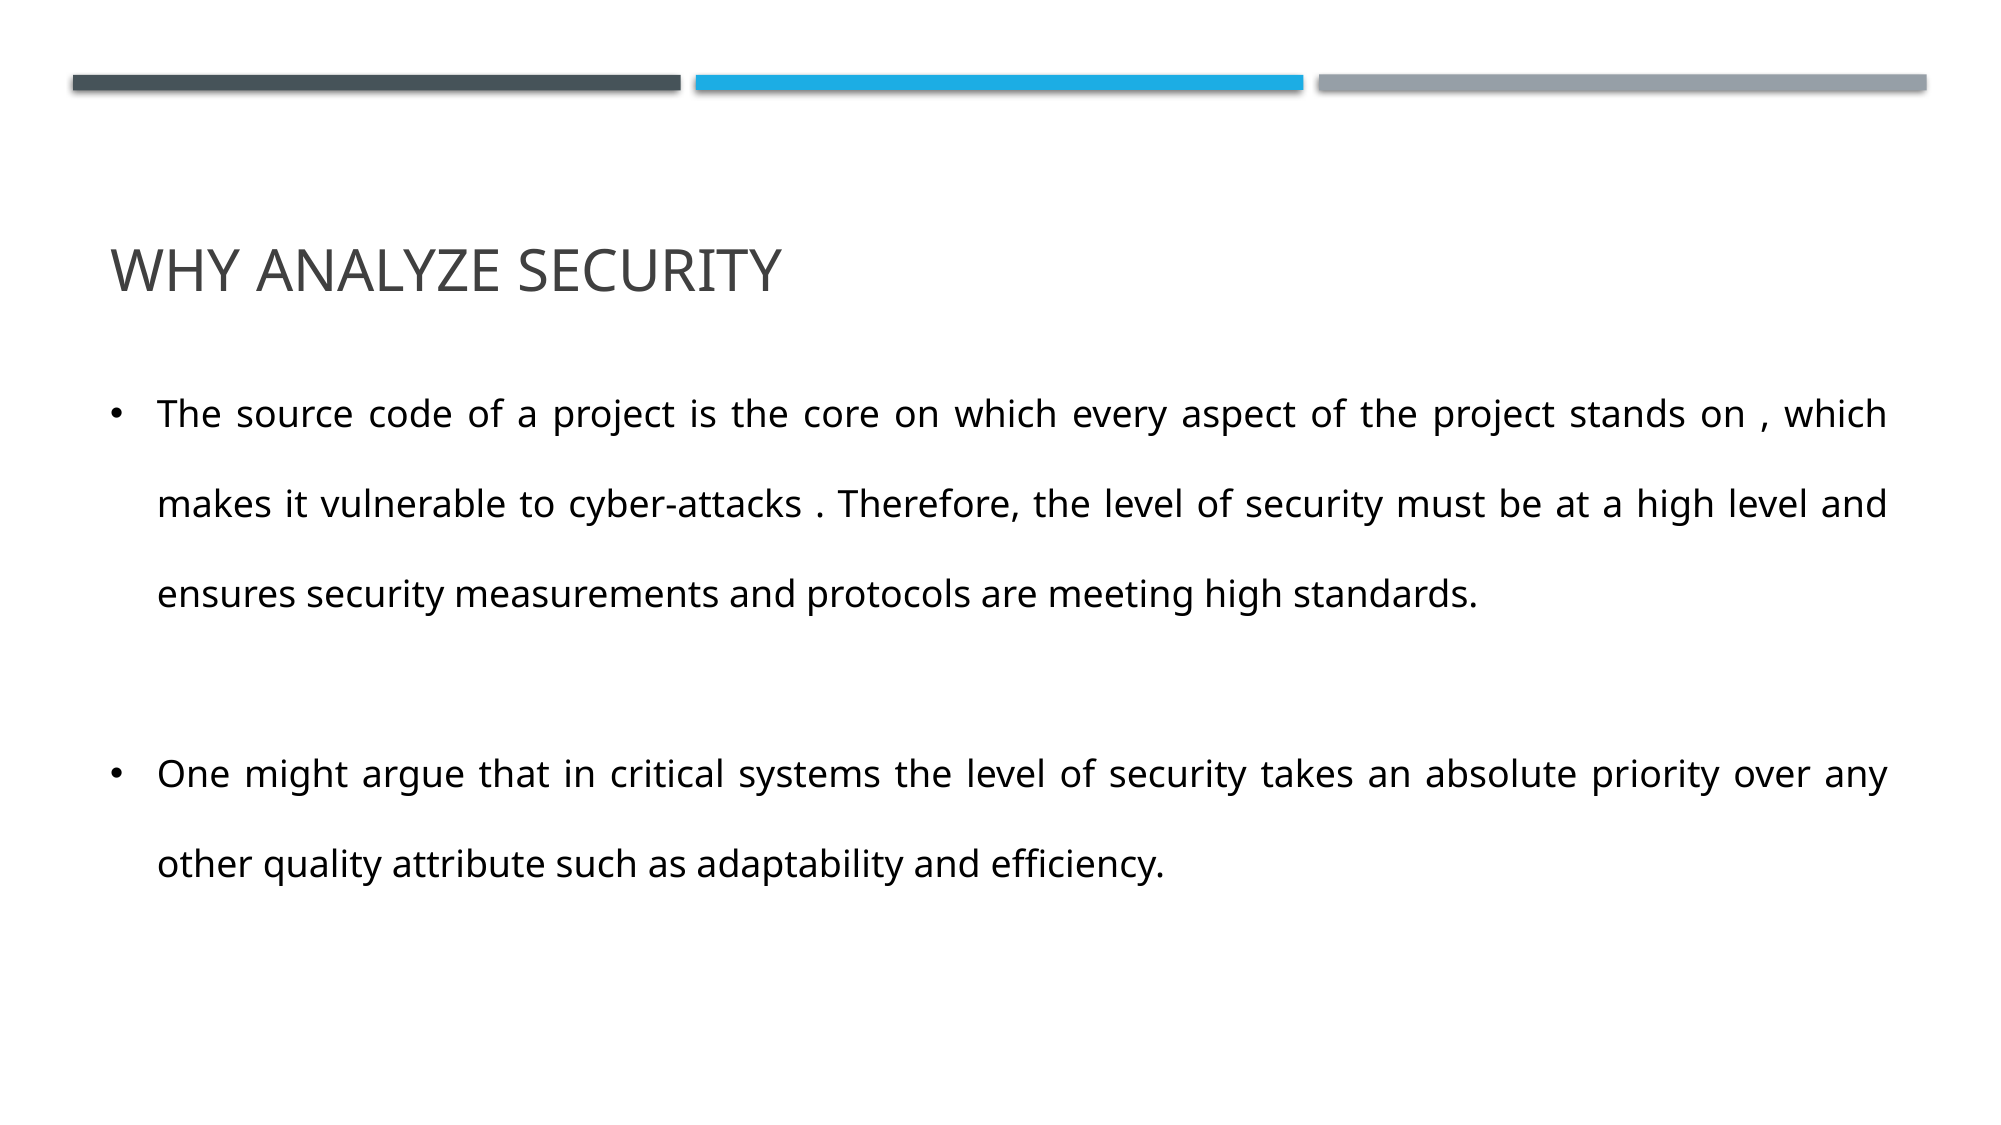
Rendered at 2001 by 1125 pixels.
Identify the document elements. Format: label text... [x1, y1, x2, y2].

text_box The source code of a project is the core on which every aspect of the project stands on , which makes it vulnerable to cyber-attacks . Therefore, the level of security must be at a high level and ensures security measurements and protocols are meeting high standards.​ One might argue that in critical systems the level of security takes an absolute priority over any other quality attribute such as adaptability and efficiency.​ [95, 337, 1905, 893]
title WHY ANALYZE SECURITY​​ [95, 115, 1905, 311]
